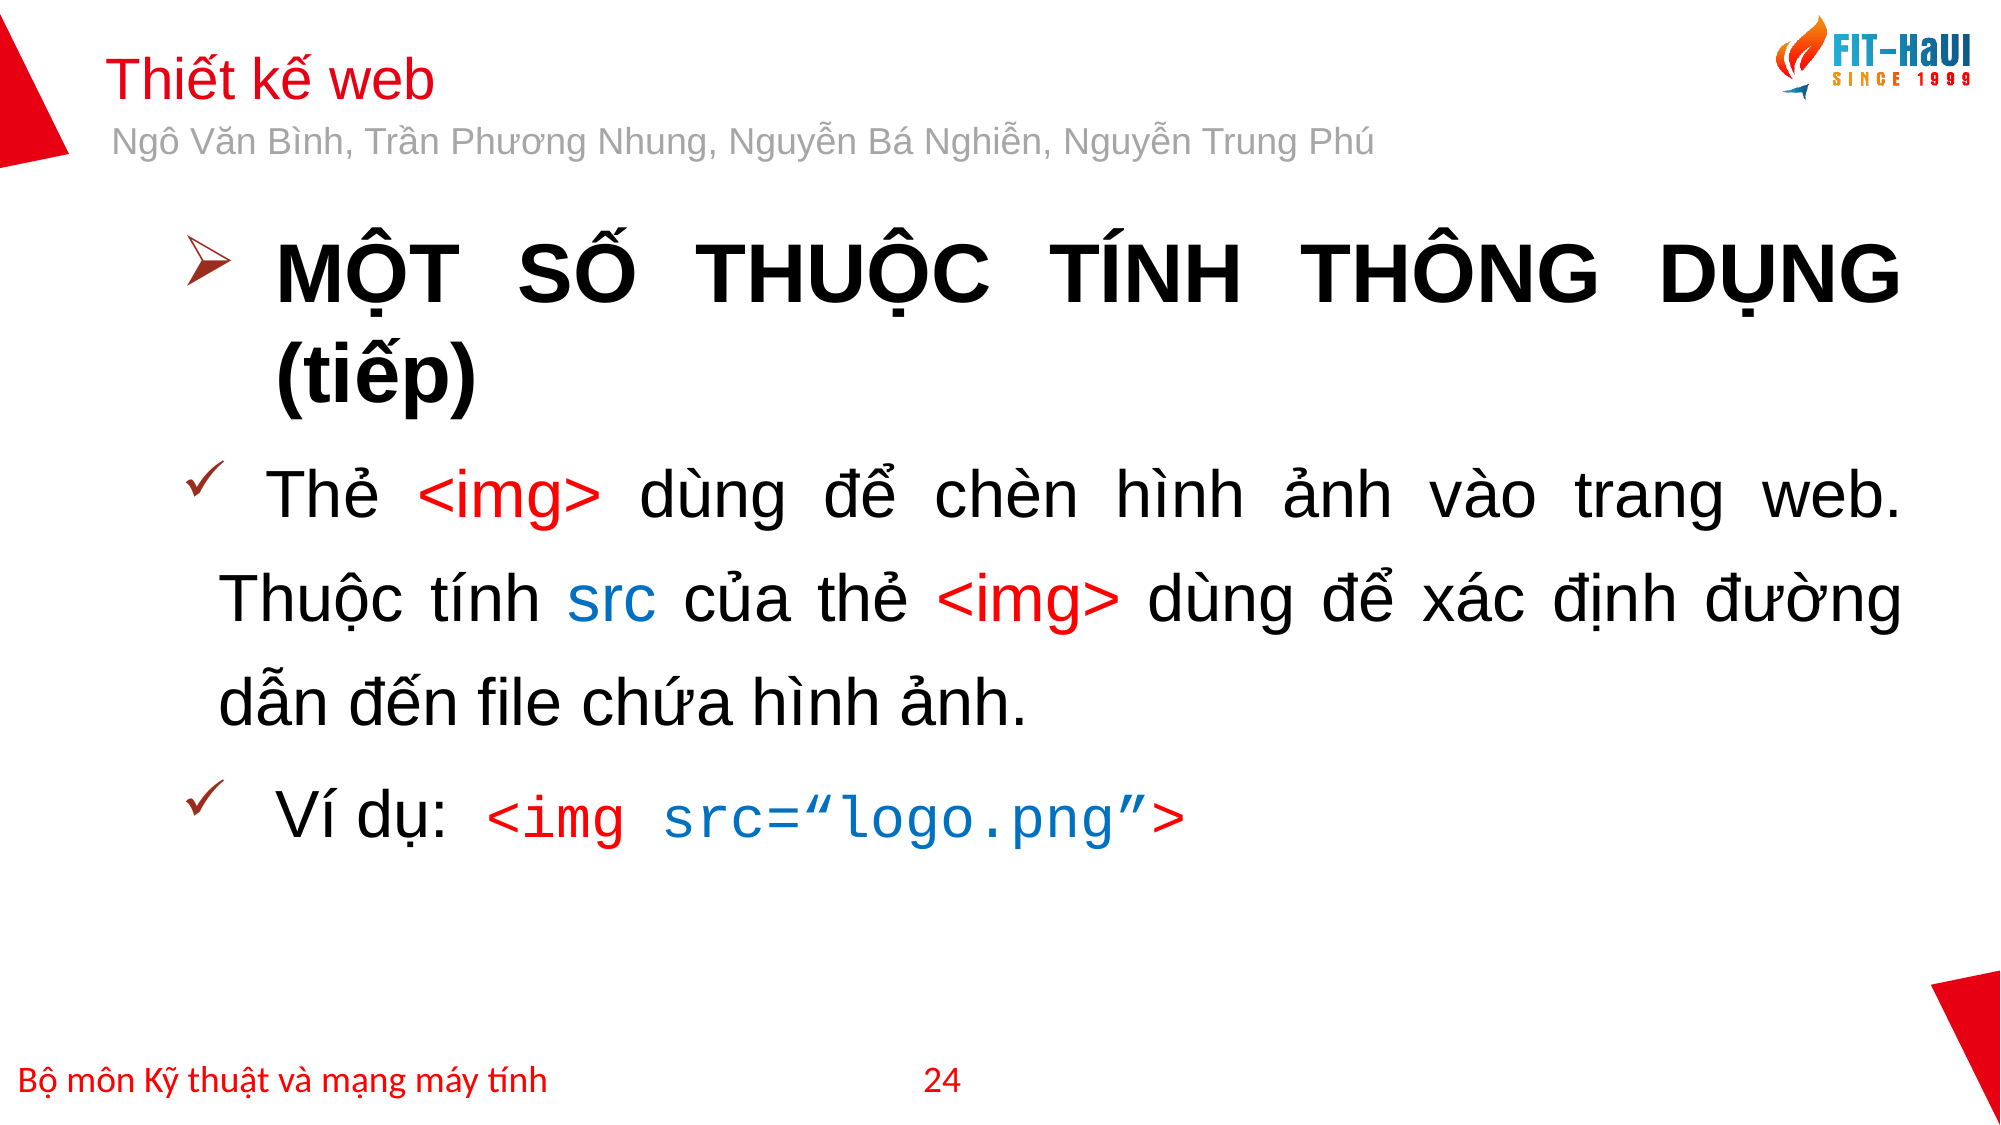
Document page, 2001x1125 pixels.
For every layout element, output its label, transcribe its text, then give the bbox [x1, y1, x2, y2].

picture [1758, 0, 2000, 150]
text_box MỘT SỐ THUỘC TÍNH THÔNG DỤNG (tiếp) Thẻ <img> dùng để chèn hình ảnh vào trang web. Thuộc tính src của thẻ <img> dùng để xác định đường dẫn đến file chứa hình ảnh. Ví dụ: <img src=“logo.png”> [114, 211, 1919, 946]
